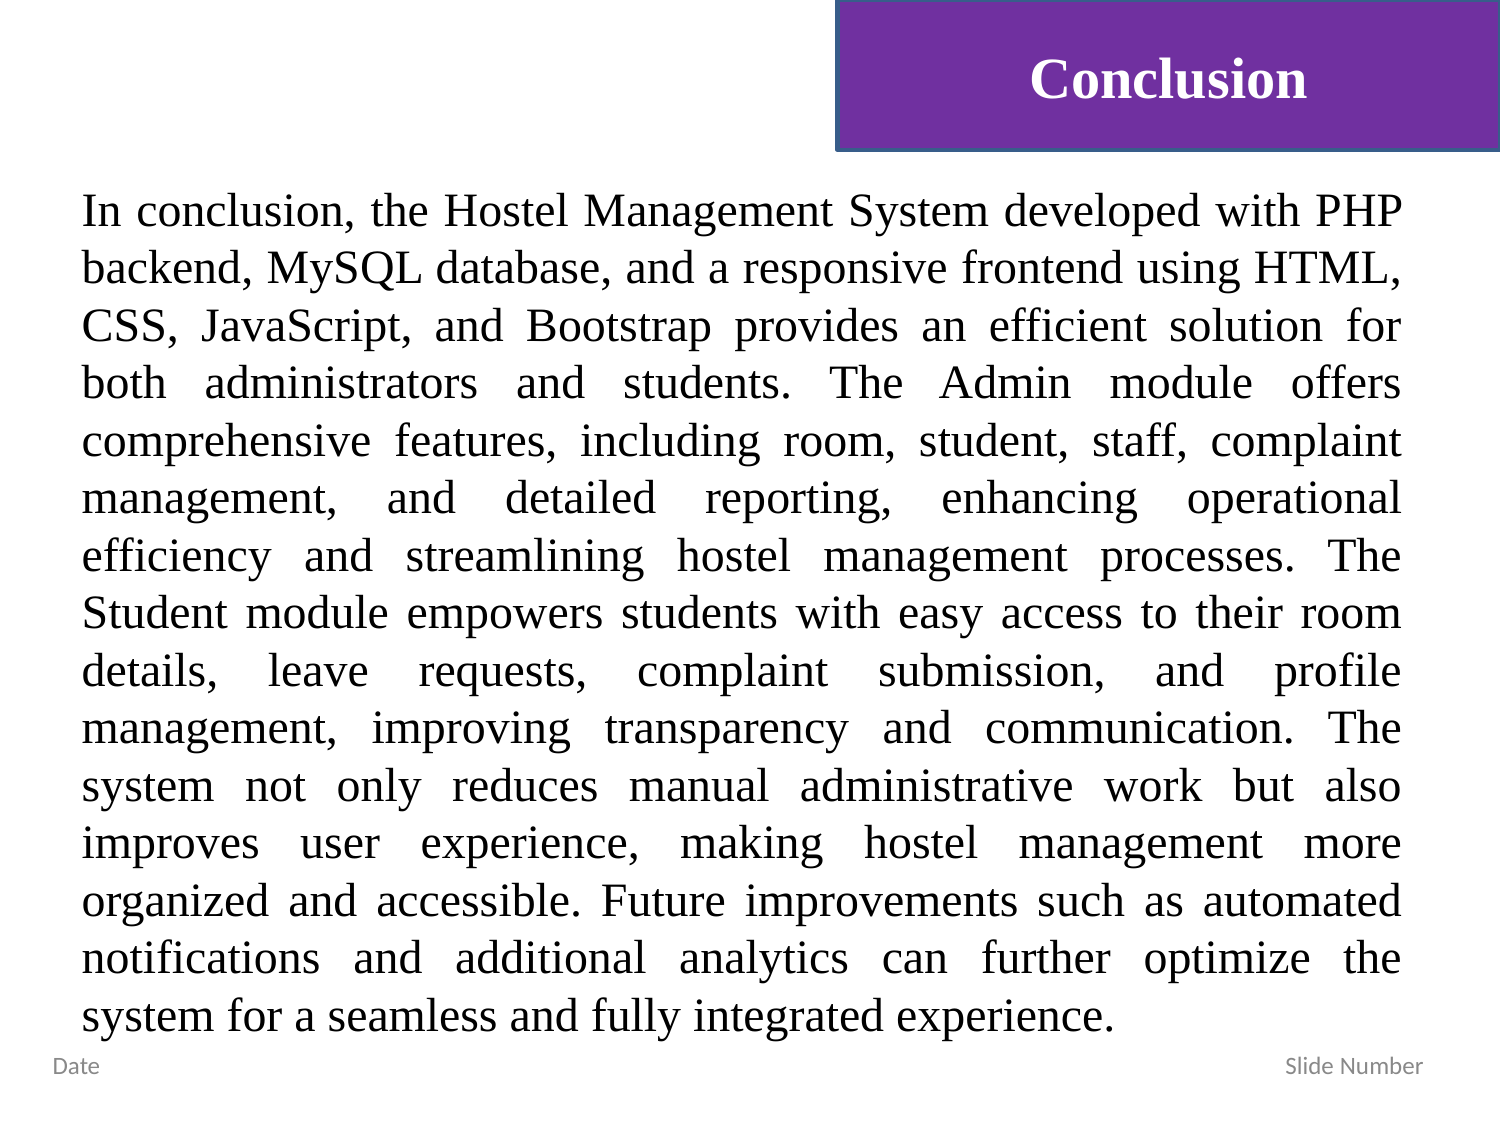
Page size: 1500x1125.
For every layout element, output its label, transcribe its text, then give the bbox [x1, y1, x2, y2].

text_box In conclusion, the Hostel Management System developed with PHP backend, MySQL database, and a responsive frontend using HTML, CSS, JavaScript, and Bootstrap provides an efficient solution for both administrators and students. The Admin module offers comprehensive features, including room, student, staff, complaint management, and detailed reporting, enhancing operational efficiency and streamlining hostel management processes. The Student module empowers students with easy access to their room details, leave requests, complaint submission, and profile management, improving transparency and communication. The system not only reduces manual administrative work but also improves user experience, making hostel management more organized and accessible. Future improvements such as automated notifications and additional analytics can further optimize the system for a seamless and fully integrated experience. [66, 171, 1419, 832]
text_box Date Slide Number [37, 1026, 1450, 1103]
text_box Conclusion [837, 0, 1500, 150]
